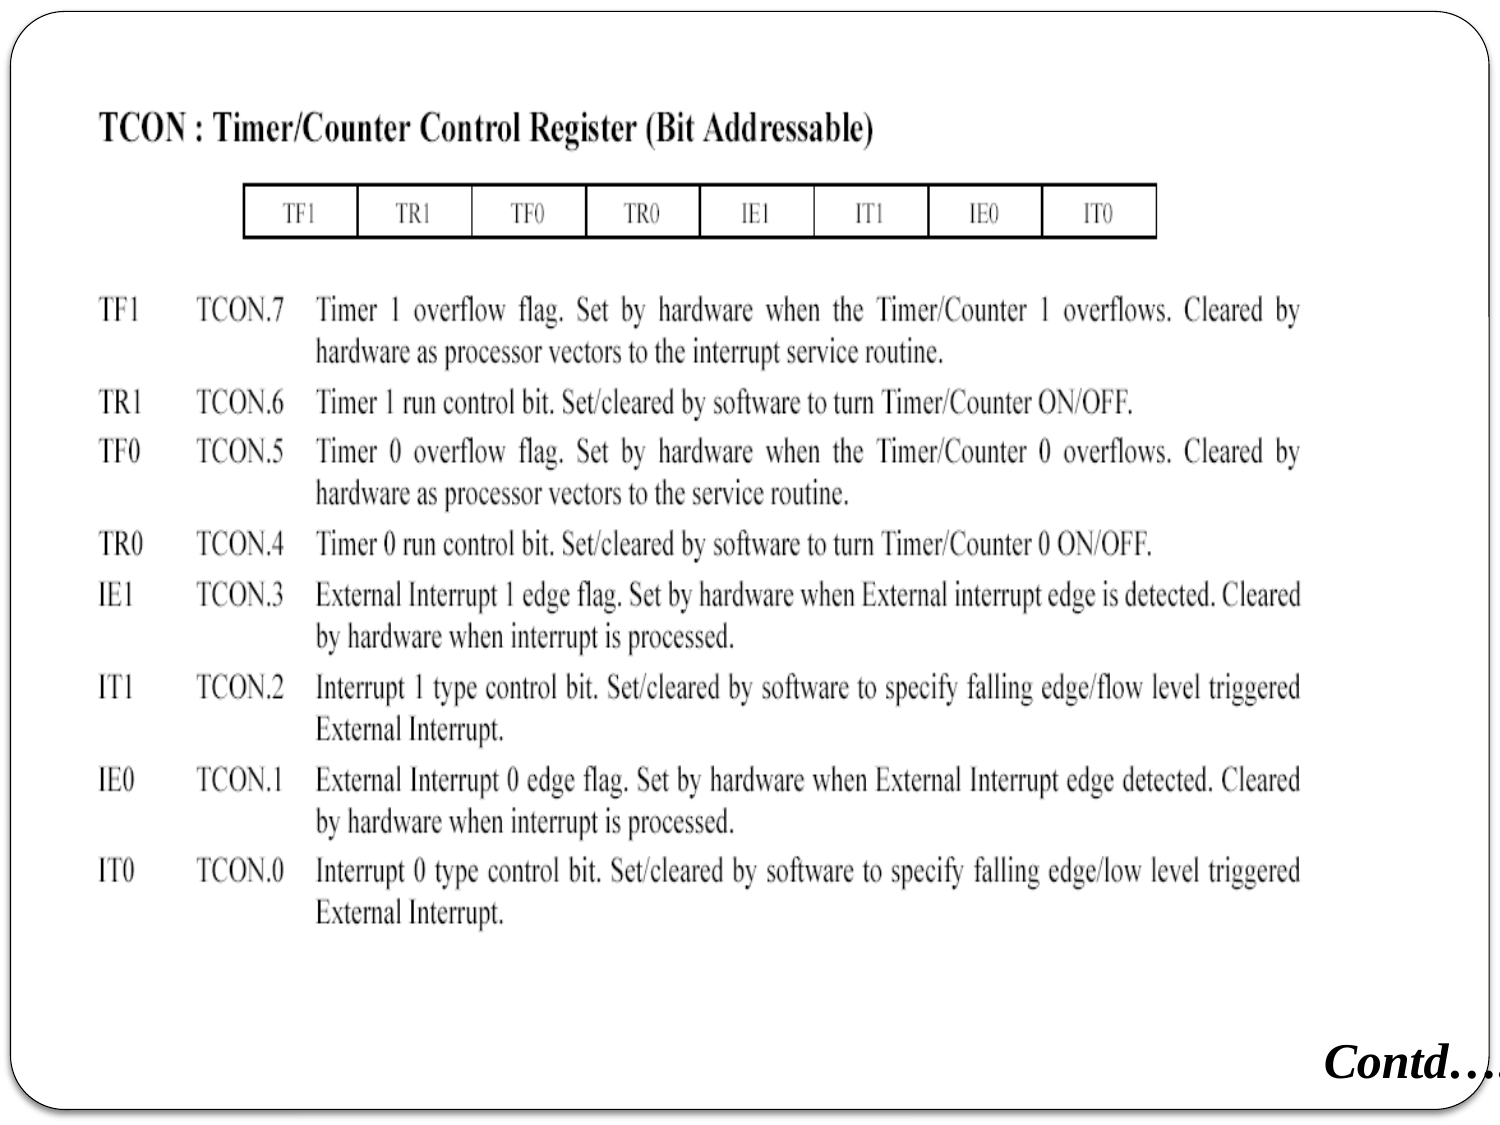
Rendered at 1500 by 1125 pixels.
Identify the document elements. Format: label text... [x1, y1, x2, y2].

picture [86, 89, 1313, 942]
text_box Contd…. [1308, 1020, 1500, 1096]
